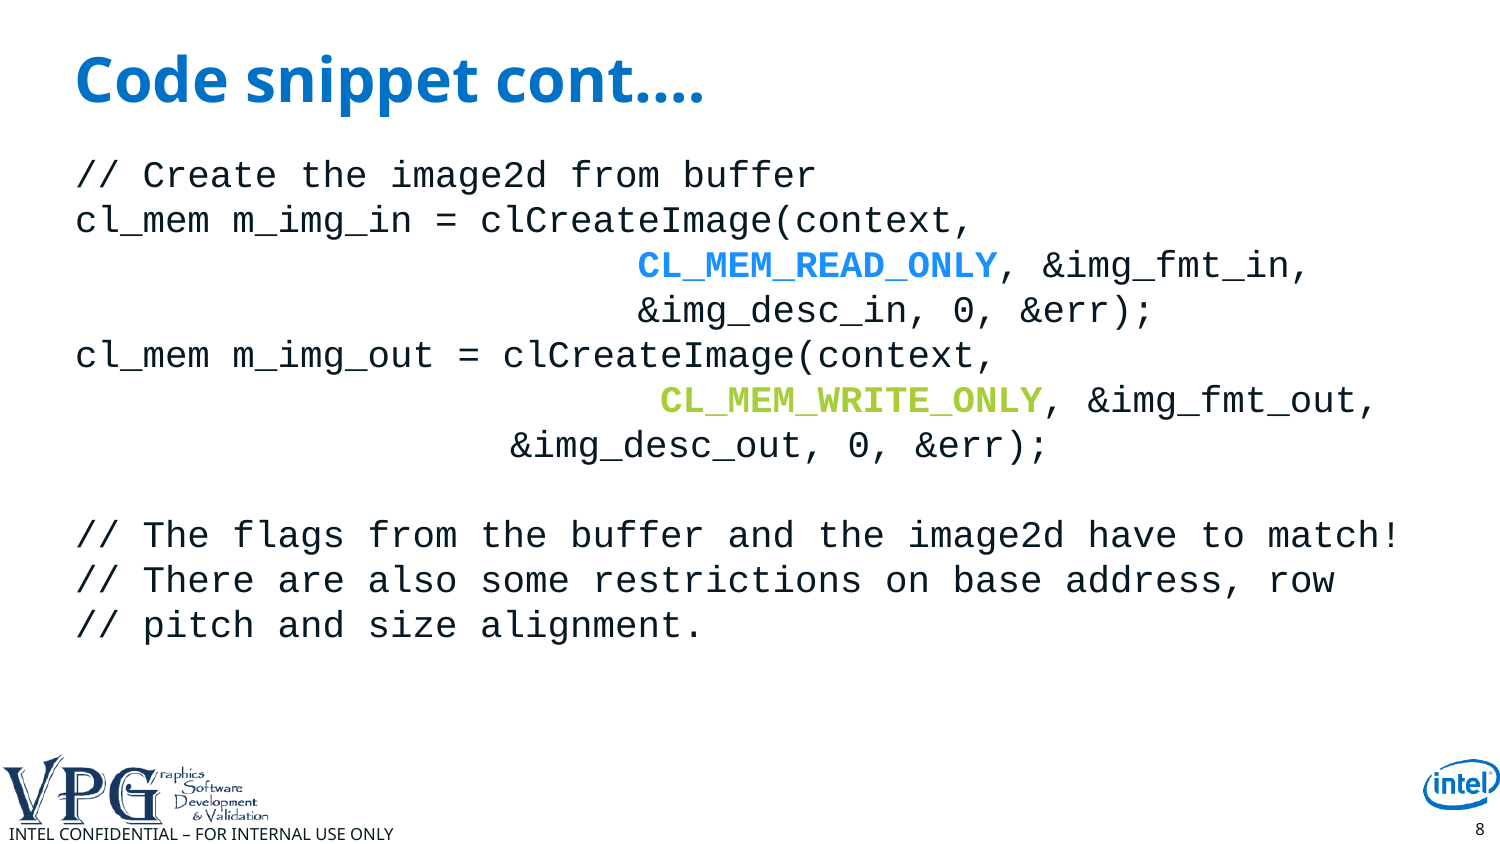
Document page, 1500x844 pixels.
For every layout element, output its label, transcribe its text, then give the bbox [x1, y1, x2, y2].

slide_number 8 [1424, 816, 1500, 844]
picture [0, 716, 278, 844]
picture [1423, 759, 1500, 810]
title Code snippet cont.… [74, 52, 1425, 134]
list // Create the image2d from buffer cl_mem m_img_in = clCreateImage(context, CL_MEM_READ_ONLY, &img_fmt_in, &img_desc_in, 0, &err); cl_mem m_img_out = clCreateImage(context, CL_MEM_WRITE_ONLY, &img_fmt_out, &img_desc_out, 0, &err); // The flags from the buffer and the image2d have to match! // There are also some restrictions on base address, row // pitch and size alignment. [75, 150, 1425, 732]
